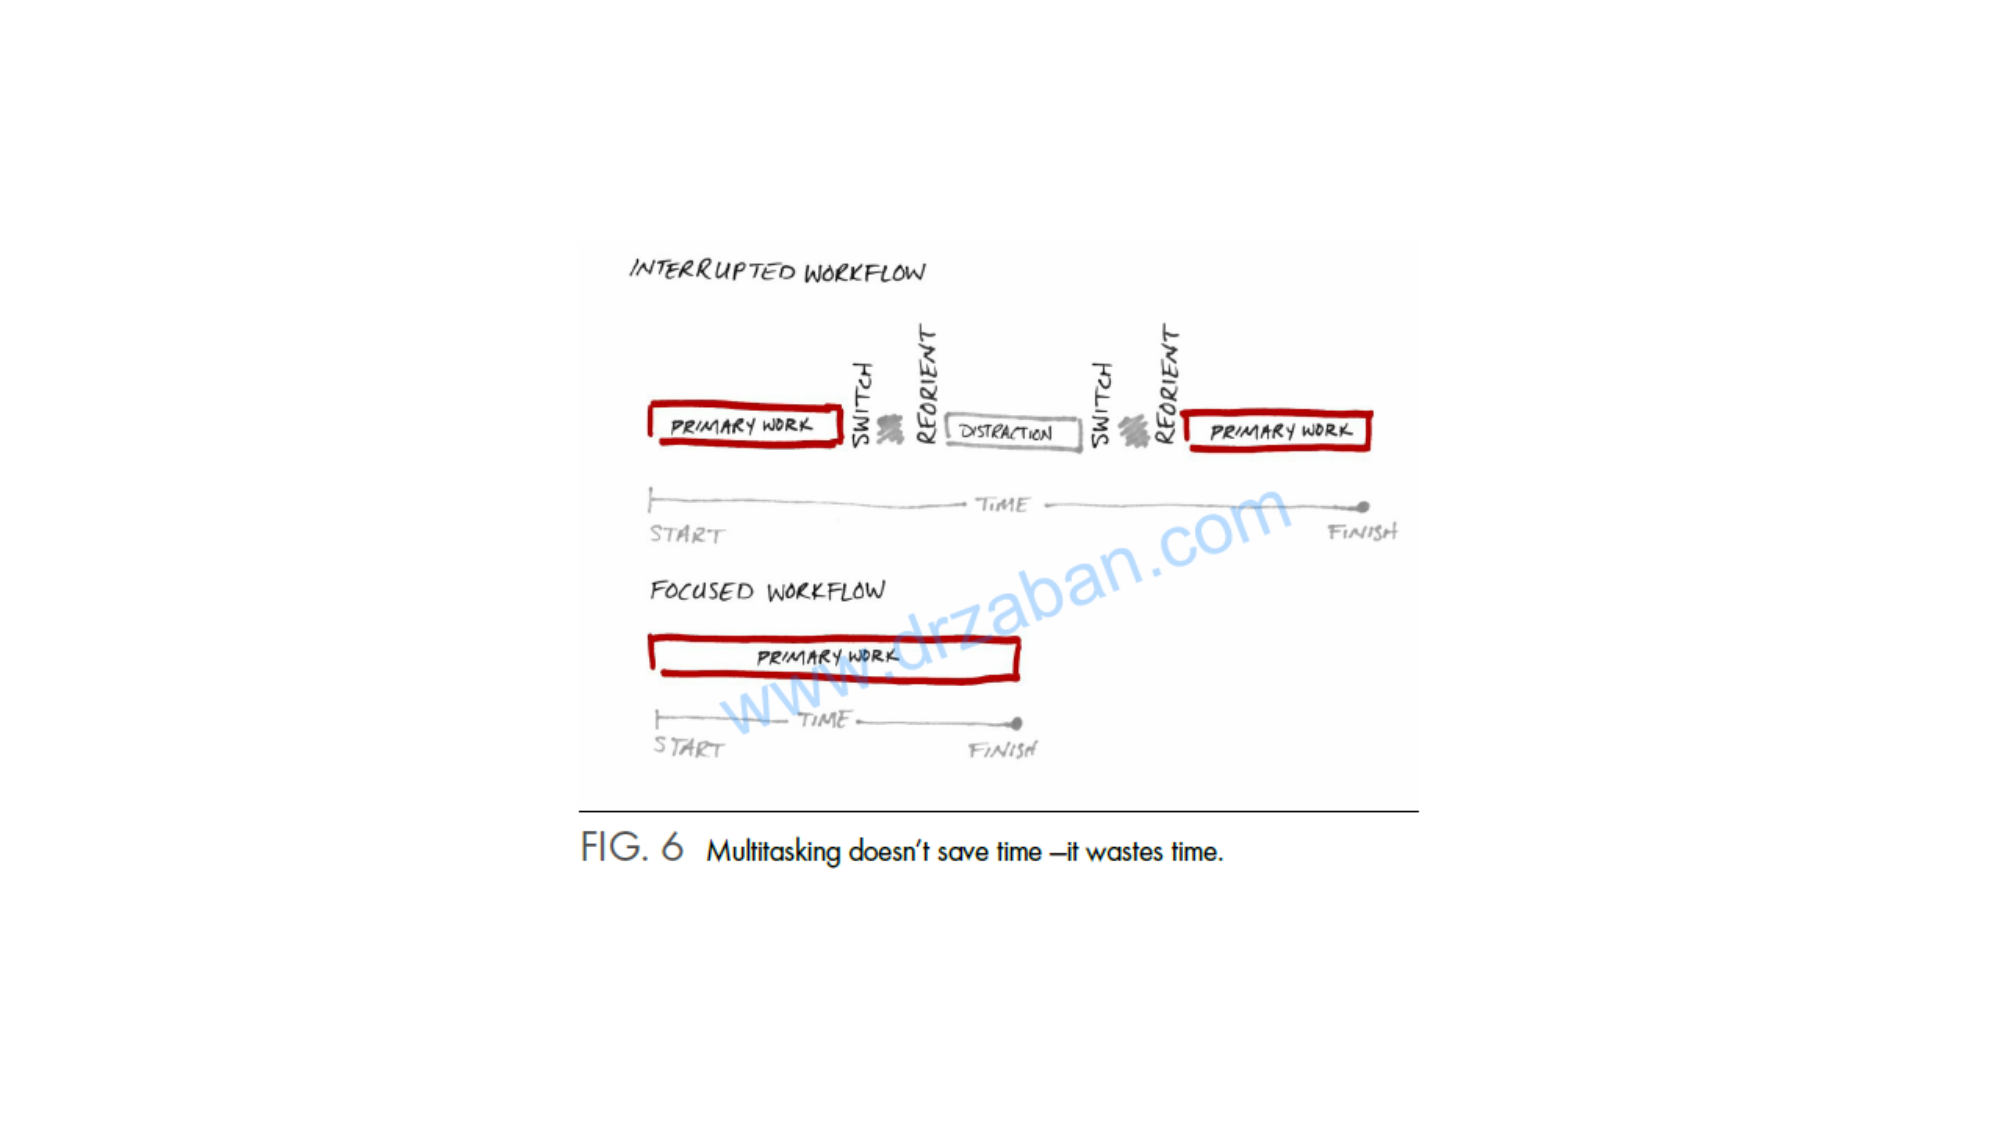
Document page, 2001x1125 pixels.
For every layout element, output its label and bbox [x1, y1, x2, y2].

picture [562, 242, 1438, 883]
